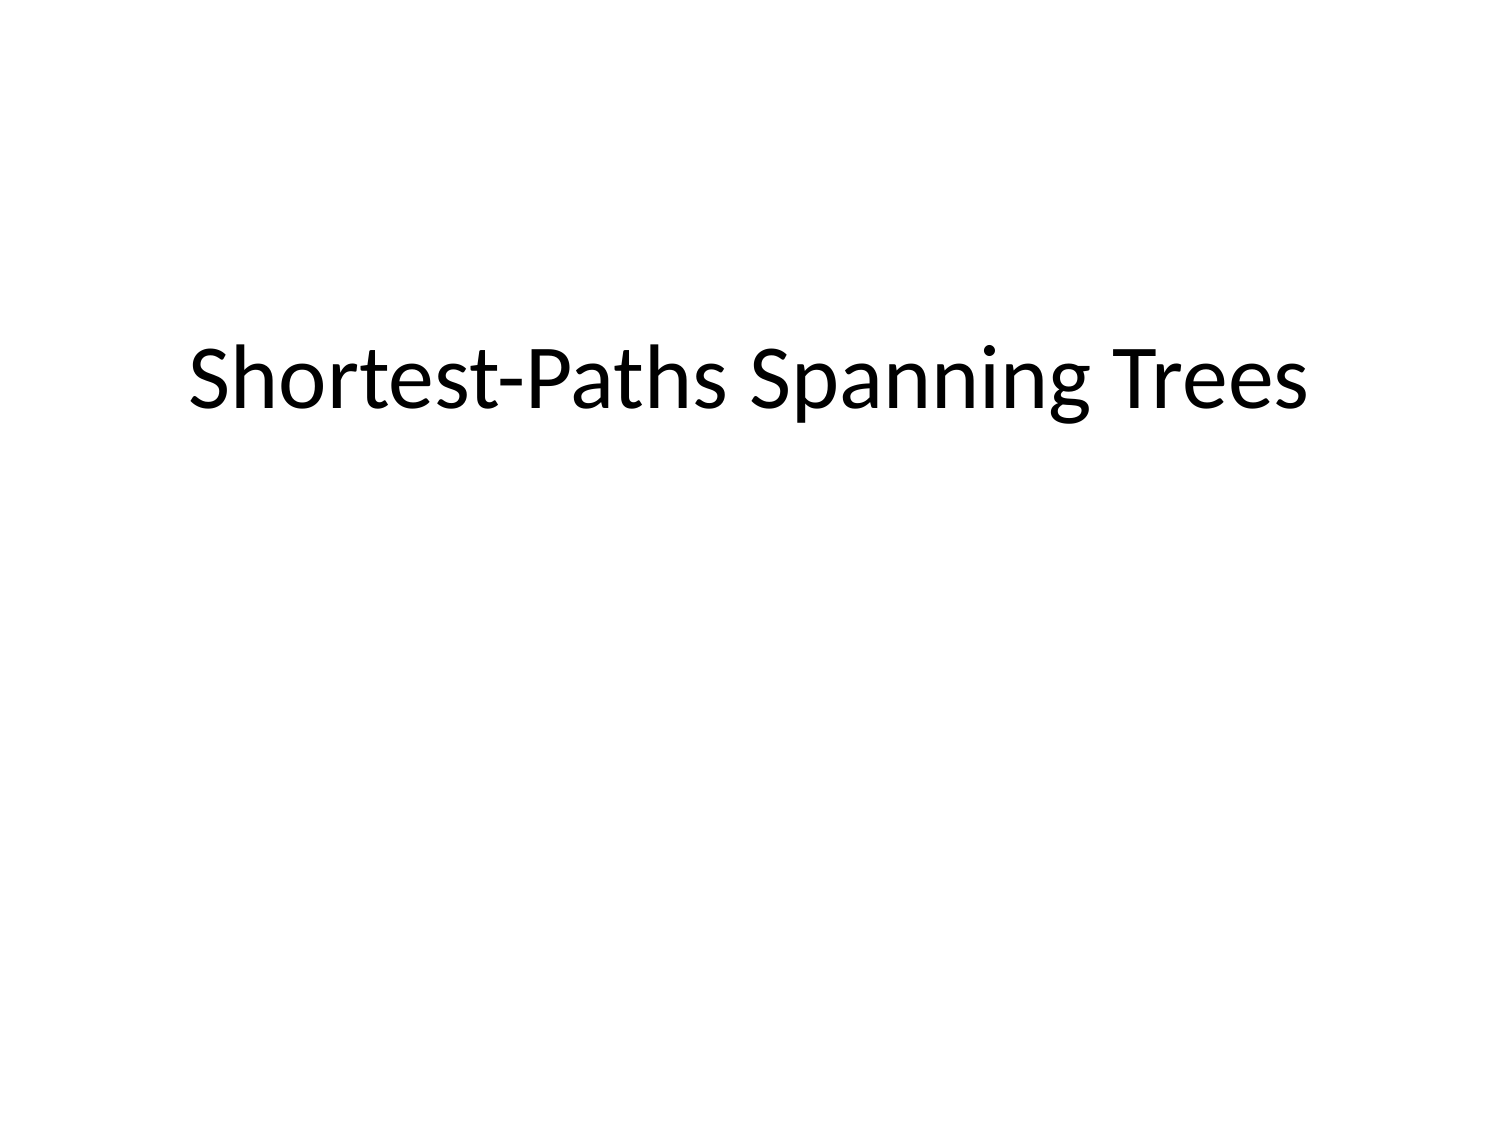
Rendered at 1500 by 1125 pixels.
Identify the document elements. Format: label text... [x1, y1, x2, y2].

title Shortest-Paths Spanning Trees [75, 45, 1426, 699]
